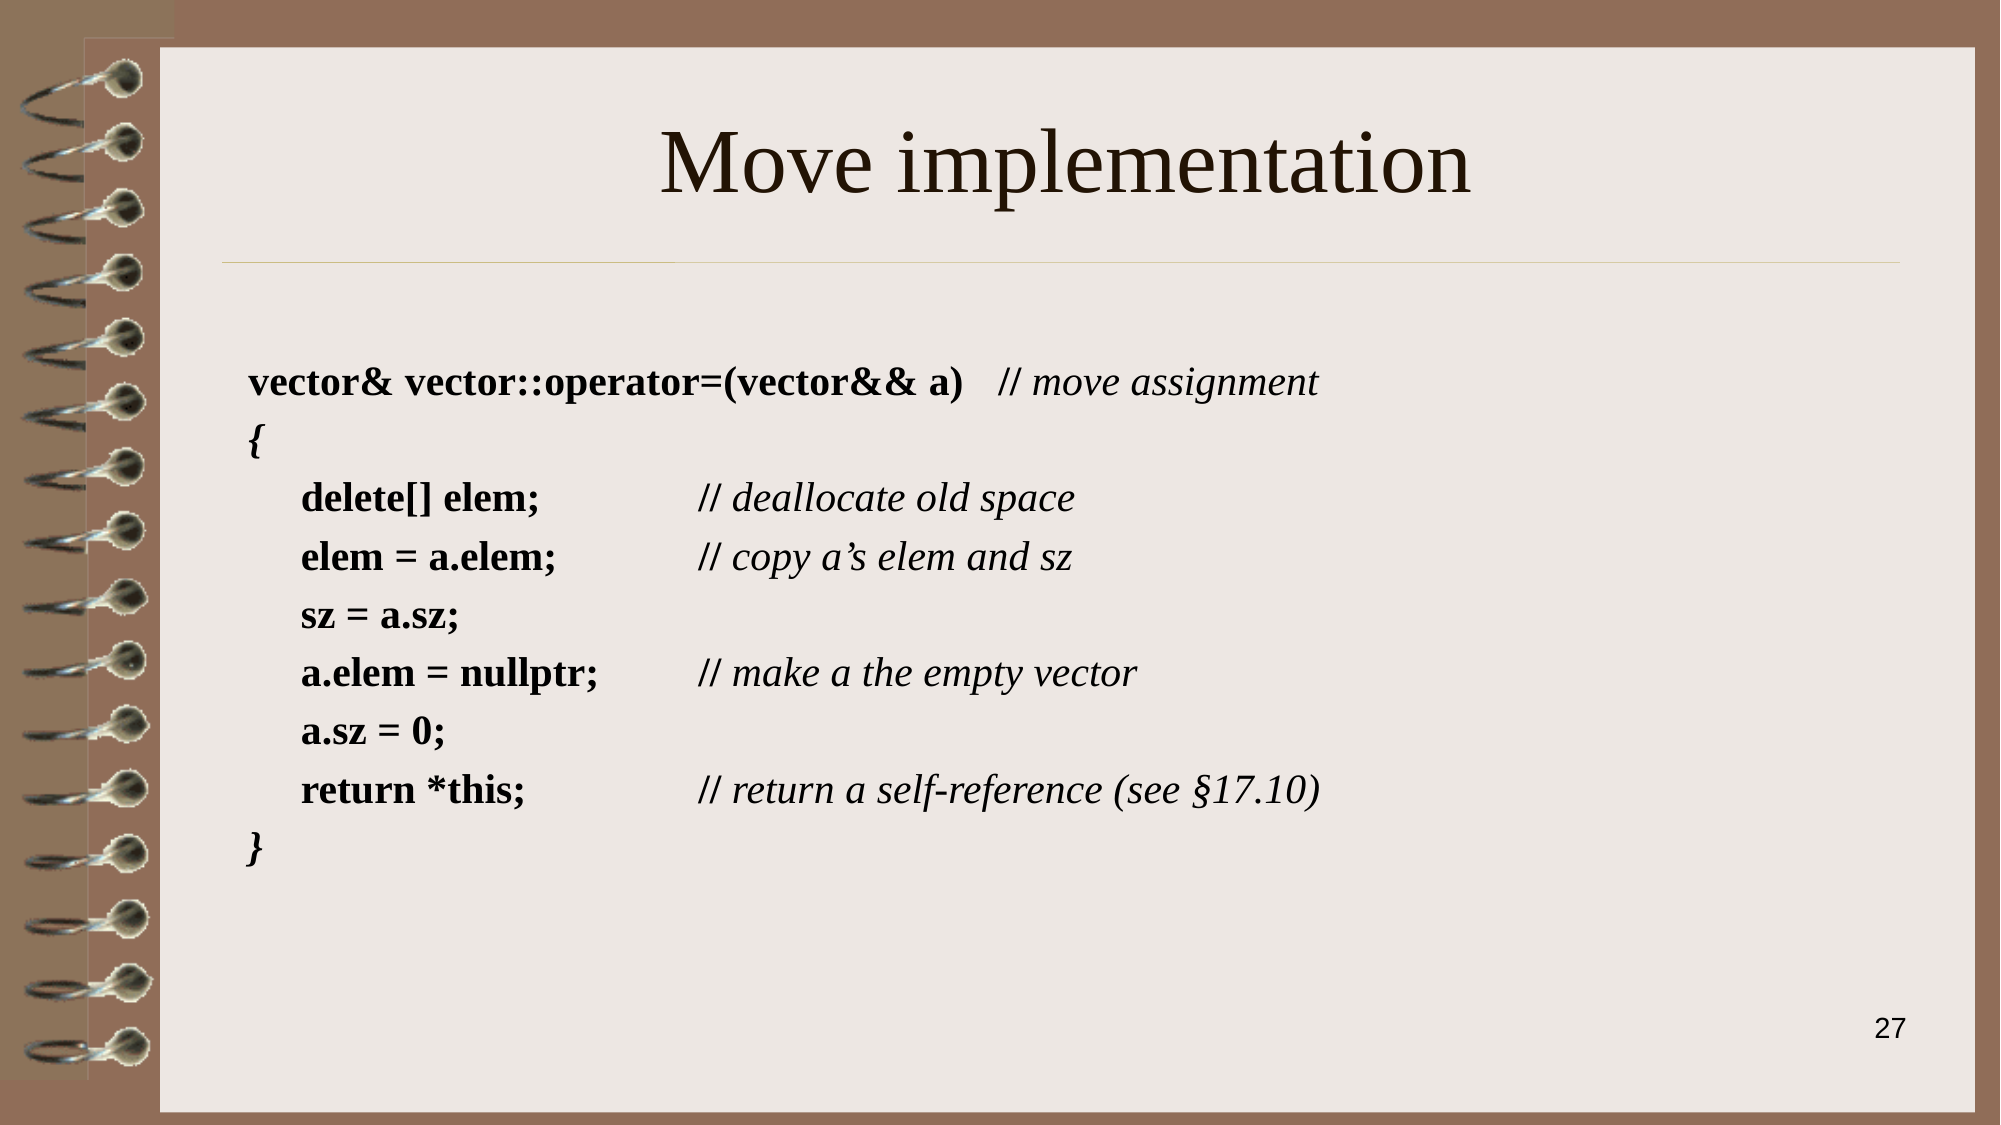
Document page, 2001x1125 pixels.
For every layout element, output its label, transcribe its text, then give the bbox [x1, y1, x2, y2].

list vector& vector::operator=(vector&& a) // move assignment { delete[] elem; // deallocate old space elem = a.elem; // copy a’s elem and sz sz = a.sz; a.elem = nullptr; // make a the empty vector a.sz = 0; return *this; // return a self-reference (see §17.10) } [233, 287, 1900, 963]
slide_number 27 [1505, 1001, 1922, 1077]
picture [0, 0, 175, 1080]
title Move implementation [233, 62, 1900, 250]
